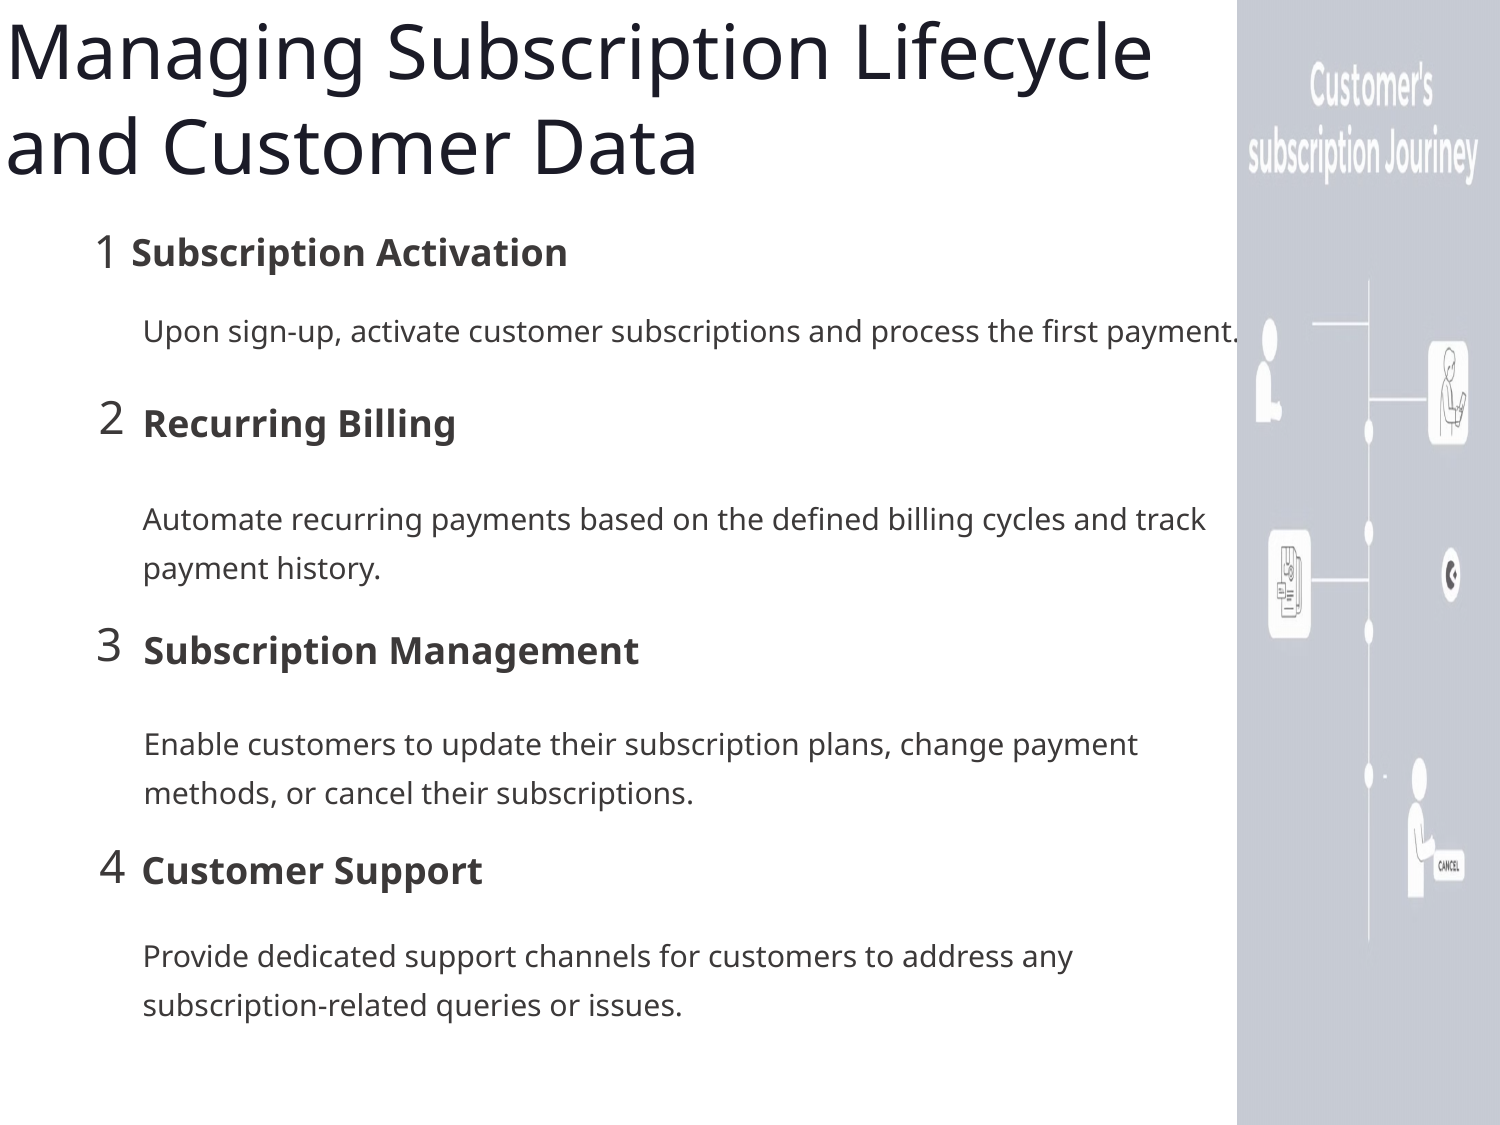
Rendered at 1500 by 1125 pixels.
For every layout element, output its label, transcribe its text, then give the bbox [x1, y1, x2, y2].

text_box Provide dedicated support channels for customers to address any subscription-related queries or issues. [142, 924, 1214, 1023]
text_box Recurring Billing [142, 398, 526, 446]
text_box 1 [96, 231, 117, 278]
text_box 3 [96, 624, 122, 671]
text_box 2 [99, 398, 124, 444]
text_box Enable customers to update their subscription plans, change payment methods, or cancel their subscriptions. [143, 712, 1216, 811]
text_box Managing Subscription Lifecycle and Customer Data [5, 0, 1235, 192]
text_box 4 [99, 847, 126, 894]
picture [1237, 0, 1500, 1125]
text_box Subscription Management [143, 624, 610, 673]
text_box Subscription Activation [131, 227, 535, 275]
text_box Upon sign-up, activate customer subscriptions and process the first payment. [142, 299, 1214, 349]
text_box Customer Support [141, 845, 525, 894]
text_box Automate recurring payments based on the defined billing cycles and track payment history. [142, 487, 1214, 586]
